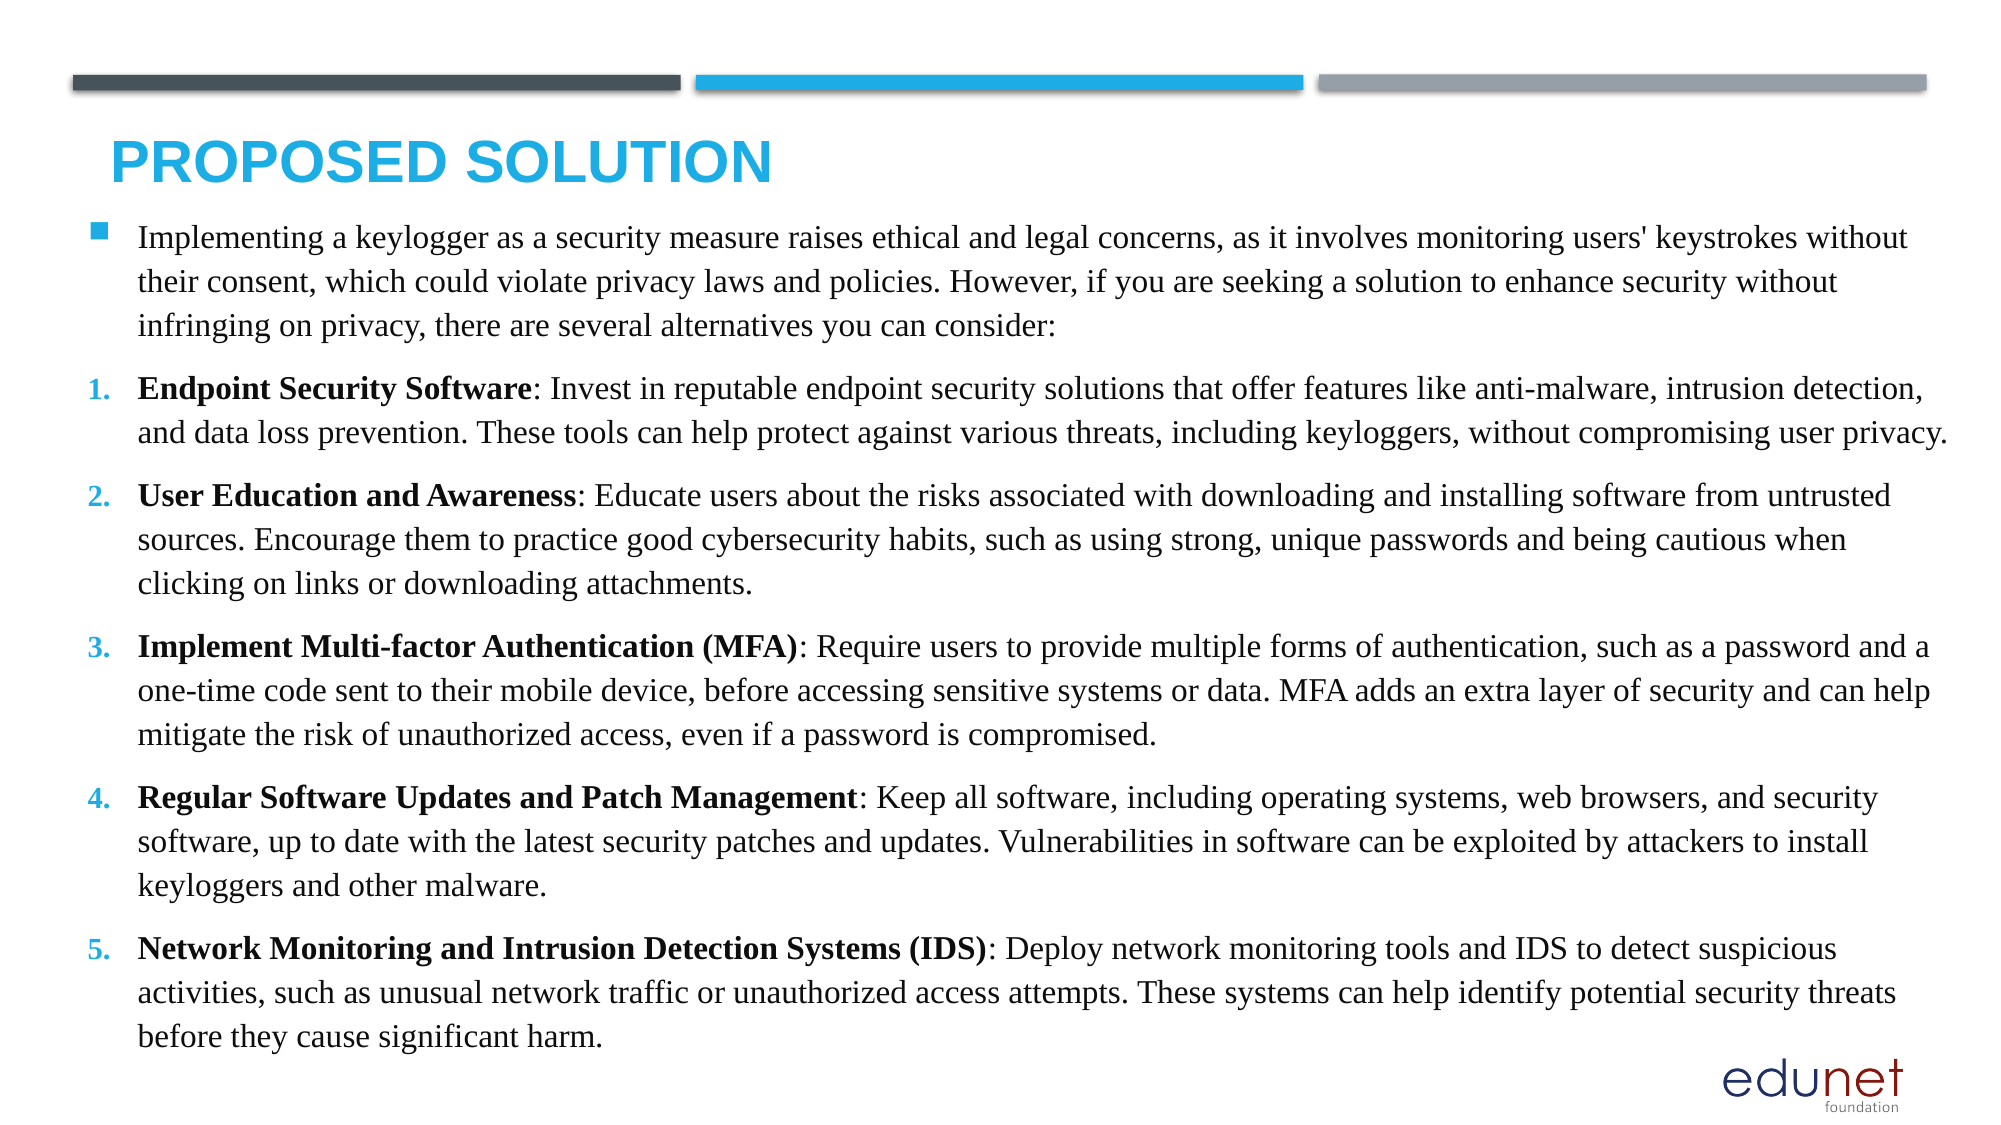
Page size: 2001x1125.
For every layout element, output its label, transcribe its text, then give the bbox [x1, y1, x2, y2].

title Proposed Solution [95, 115, 1905, 178]
list Implementing a keylogger as a security measure raises ethical and legal concerns, as it involves monitoring users' keystrokes without their consent, which could violate privacy laws and policies. However, if you are seeking a solution to enhance security without infringing on privacy, there are several alternatives you can consider: Endpoint Security Software: Invest in reputable endpoint security solutions that offer features like anti-malware, intrusion detection, and data loss prevention. These tools can help protect against various threats, including keyloggers, without compromising user privacy. User Education and Awareness: Educate users about the risks associated with downloading and installing software from untrusted sources. Encourage them to practice good cybersecurity habits, such as using strong, unique passwords and being cautious when clicking on links or downloading attachments. Implement Multi-factor Authentication (MFA): Require users to provide multiple forms of authentication, such as a password and a one-time code sent to their mobile device, before accessing sensitive systems or data. MFA adds an extra layer of security and can help mitigate the risk of unauthorized access, even if a password is compromised. Regular Software Updates and Patch Management: Keep all software, including operating systems, web browsers, and security software, up to date with the latest security patches and updates. Vulnerabilities in software can be exploited by attackers to install keyloggers and other malware. Network Monitoring and Intrusion Detection Systems (IDS): Deploy network monitoring tools and IDS to detect suspicious activities, such as unusual network traffic or unauthorized access attempts. These systems can help identify potential security threats before they cause significant harm. [72, 178, 1978, 1091]
picture [1719, 1091, 1905, 1116]
